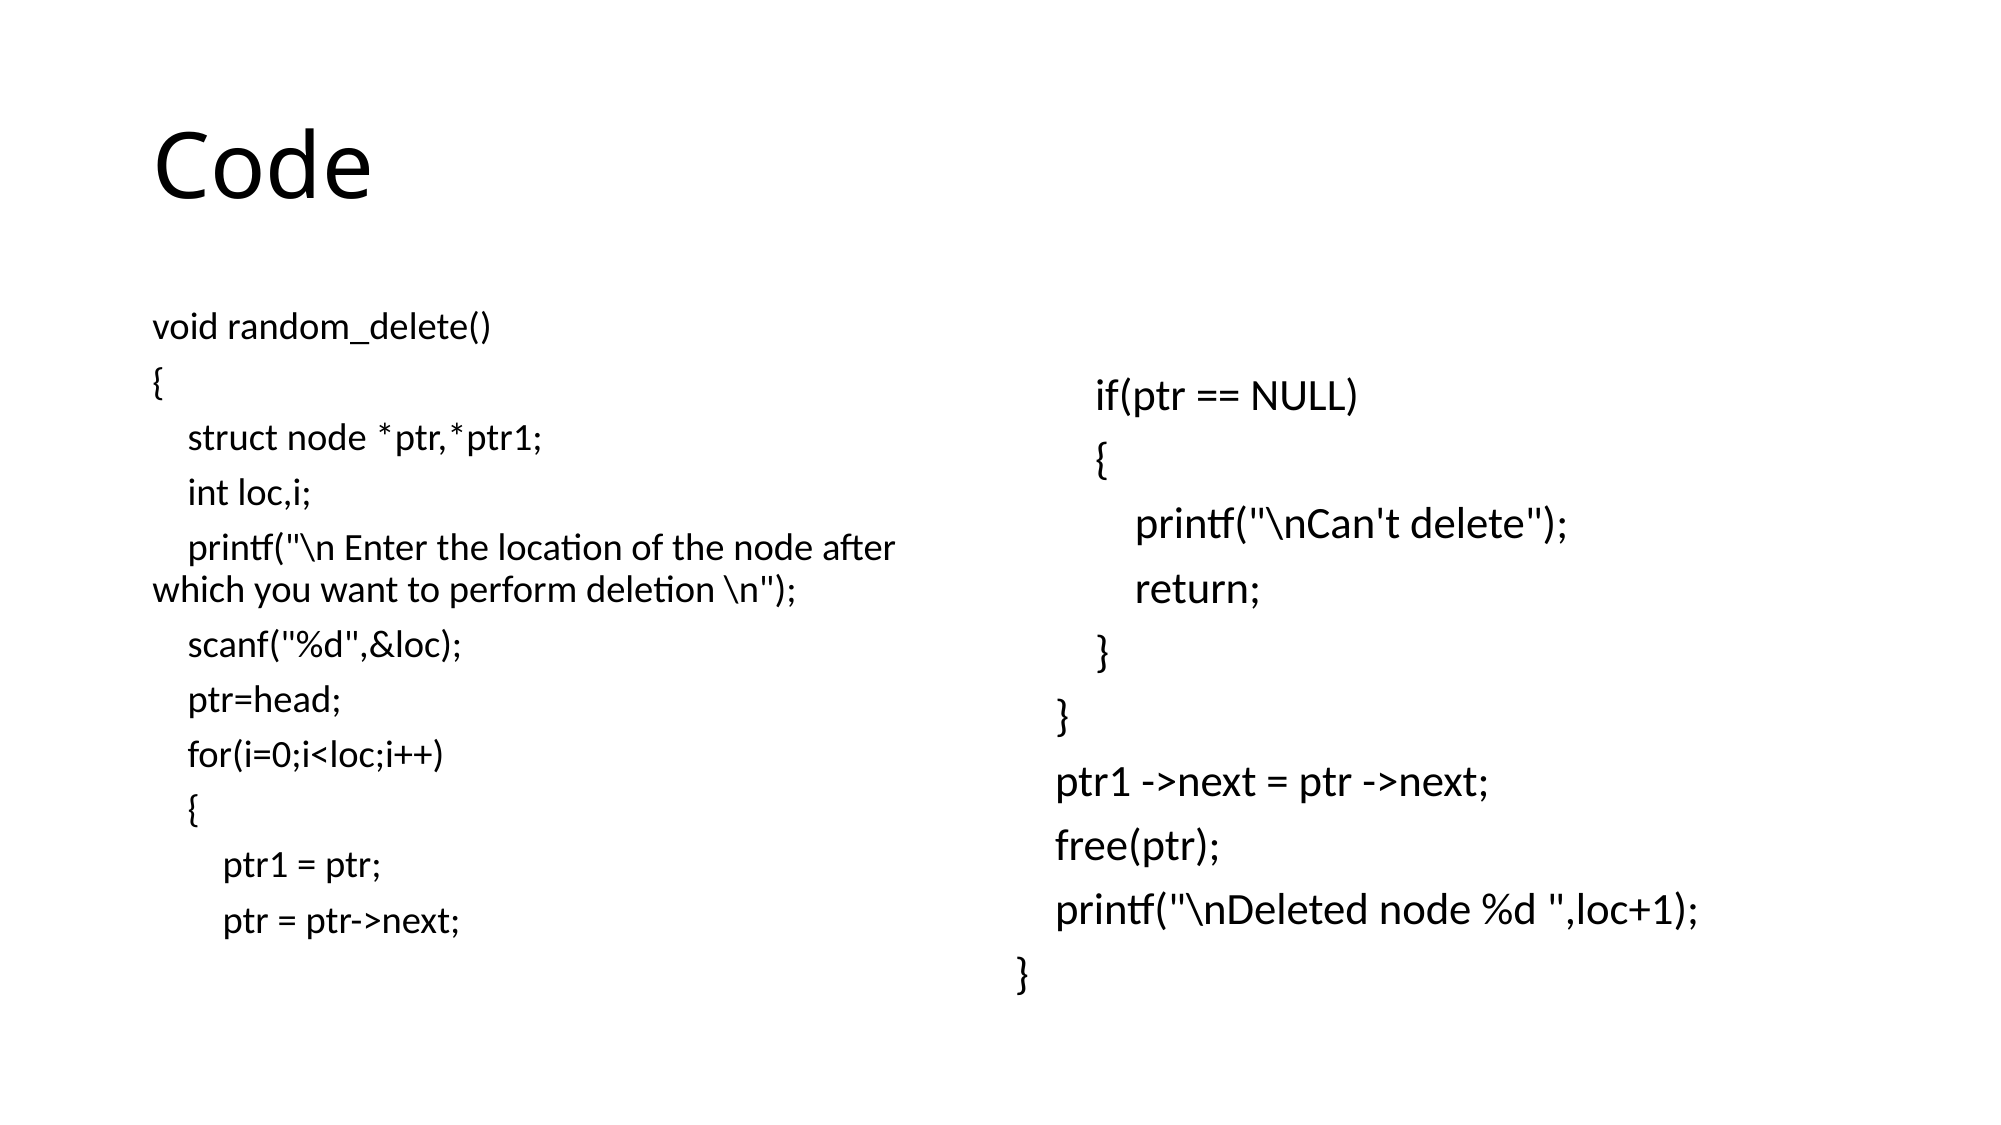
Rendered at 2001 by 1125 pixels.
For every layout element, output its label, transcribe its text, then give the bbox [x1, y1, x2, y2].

text_box if(ptr == NULL) { printf("\nCan't delete"); return; } } ptr1 ->next = ptr ->next; free(ptr); printf("\nDeleted node %d ",loc+1); } [999, 299, 1863, 1014]
title Code [137, 59, 1863, 278]
list void random_delete() { struct node *ptr,*ptr1; int loc,i; printf("\n Enter the location of the node after which you want to perform deletion \n"); scanf("%d",&loc); ptr=head; for(i=0;i<loc;i++) { ptr1 = ptr; ptr = ptr->next; [137, 299, 999, 1014]
